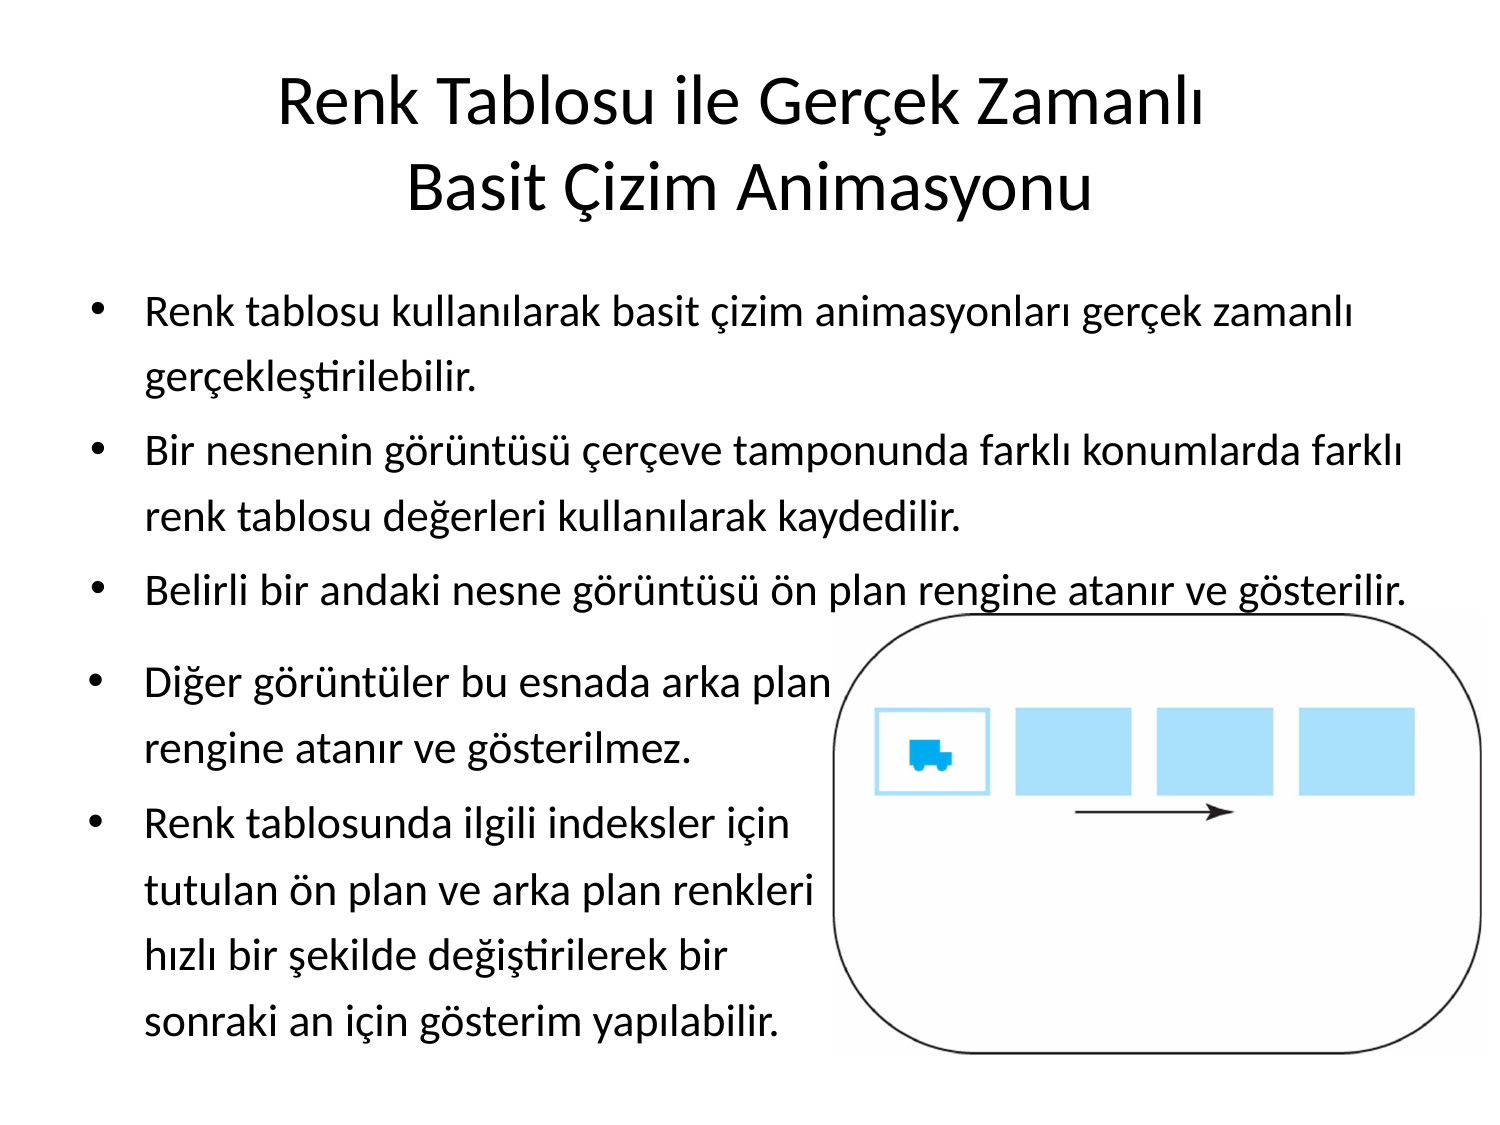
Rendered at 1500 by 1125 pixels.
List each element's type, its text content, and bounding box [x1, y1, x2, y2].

picture [832, 613, 1482, 1059]
title Renk Tablosu ile Gerçek Zamanlı Basit Çizim Animasyonu [75, 45, 1425, 233]
list Renk tablosu kullanılarak basit çizim animasyonları gerçek zamanlı gerçekleştirilebilir. Bir nesnenin görüntüsü çerçeve tamponunda farklı konumlarda farklı renk tablosu değerleri kullanılarak kaydedilir. Belirli bir andaki nesne görüntüsü ön plan rengine atanır ve gösterilir. [75, 262, 1425, 633]
text_box Diğer görüntüler bu esnada arka plan rengine atanır ve gösterilmez. Renk tablosunda ilgili indeksler için tutulan ön plan ve arka plan renkleri hızlı bir şekilde değiştirilerek bir sonraki an için gösterim yapılabilir. [72, 633, 827, 1005]
